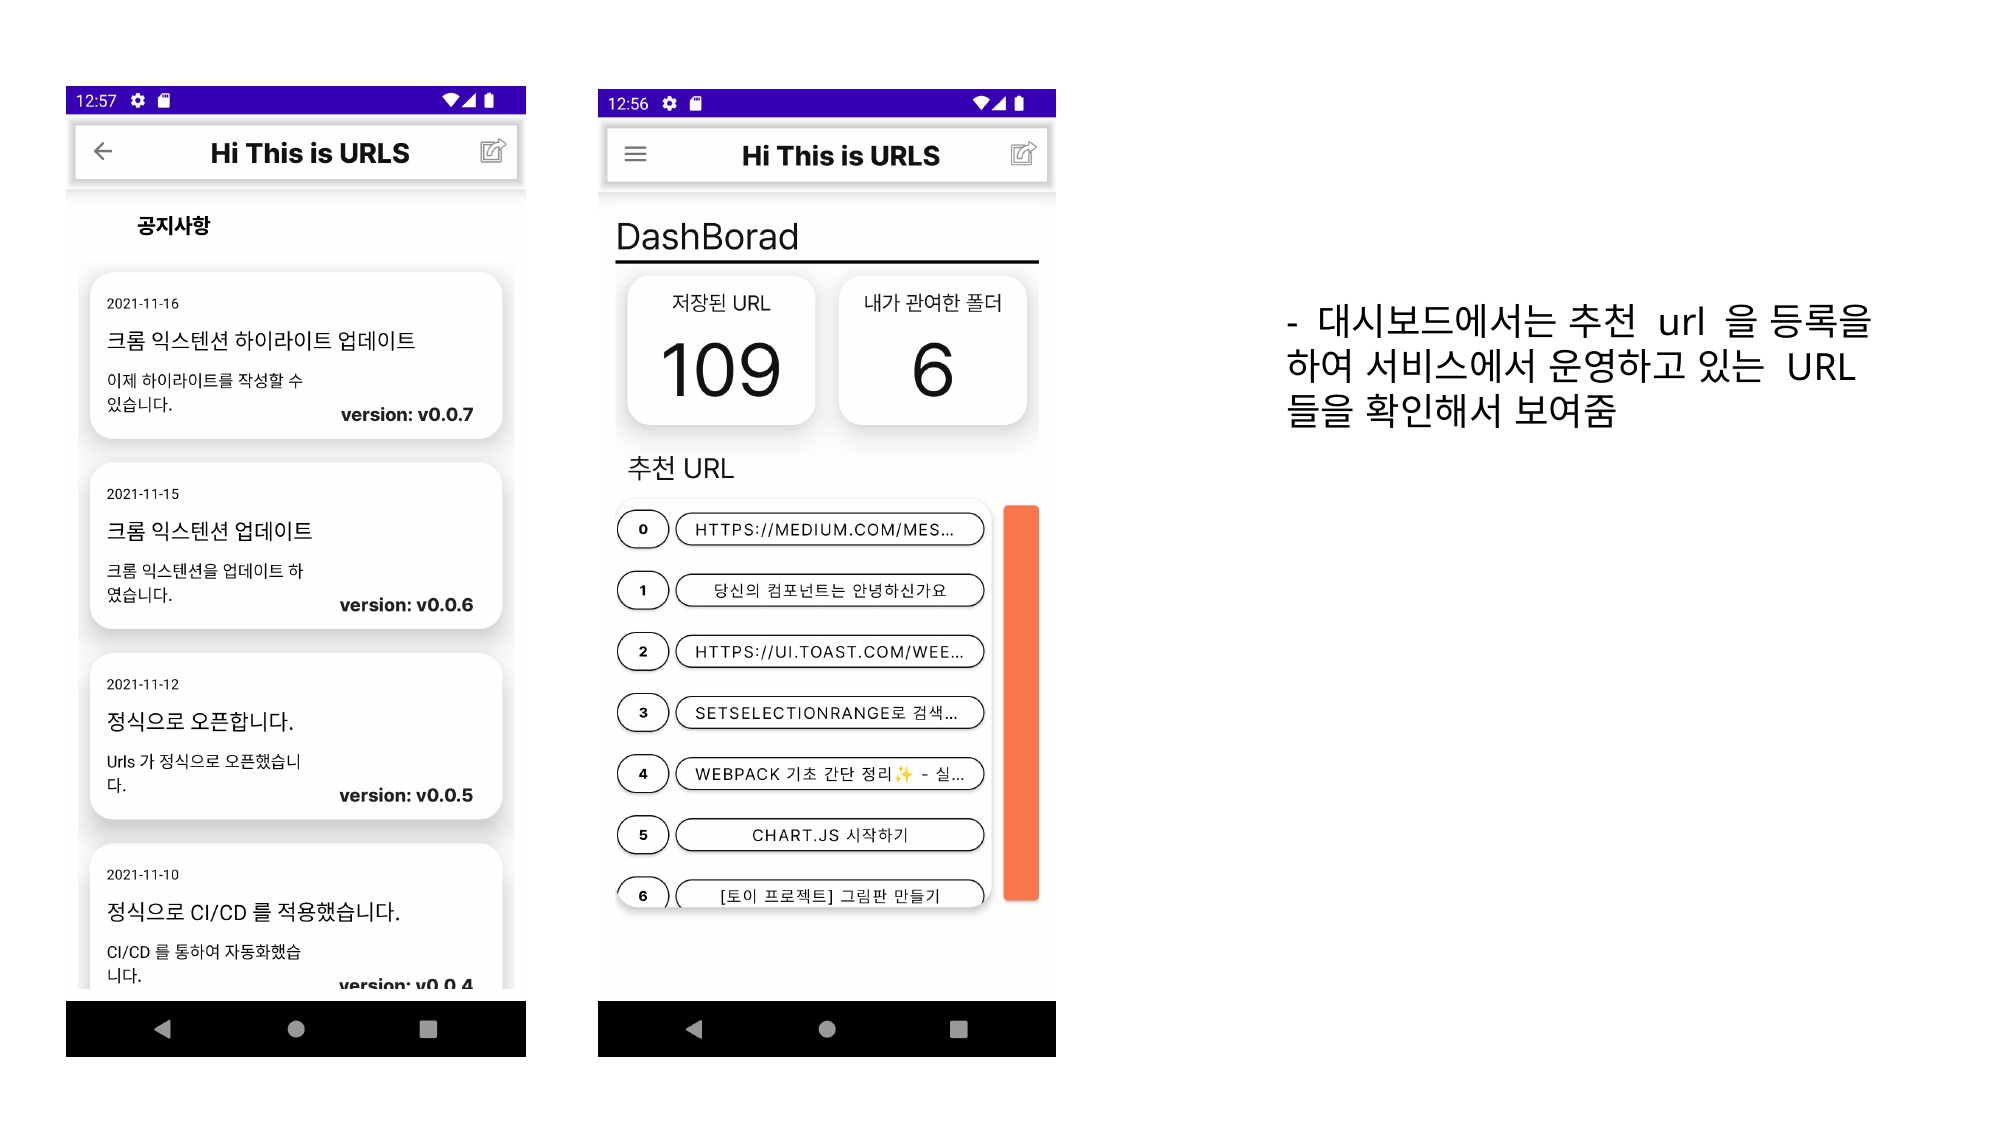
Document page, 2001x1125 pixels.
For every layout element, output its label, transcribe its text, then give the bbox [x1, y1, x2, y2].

text_box - 대시보드에서는 추천 url 을 등록을 하여 서비스에서 운영하고 있는 URL 들을 확인해서 보여줌 [1271, 290, 1898, 441]
picture [597, 89, 1057, 1057]
picture [65, 85, 526, 1057]
